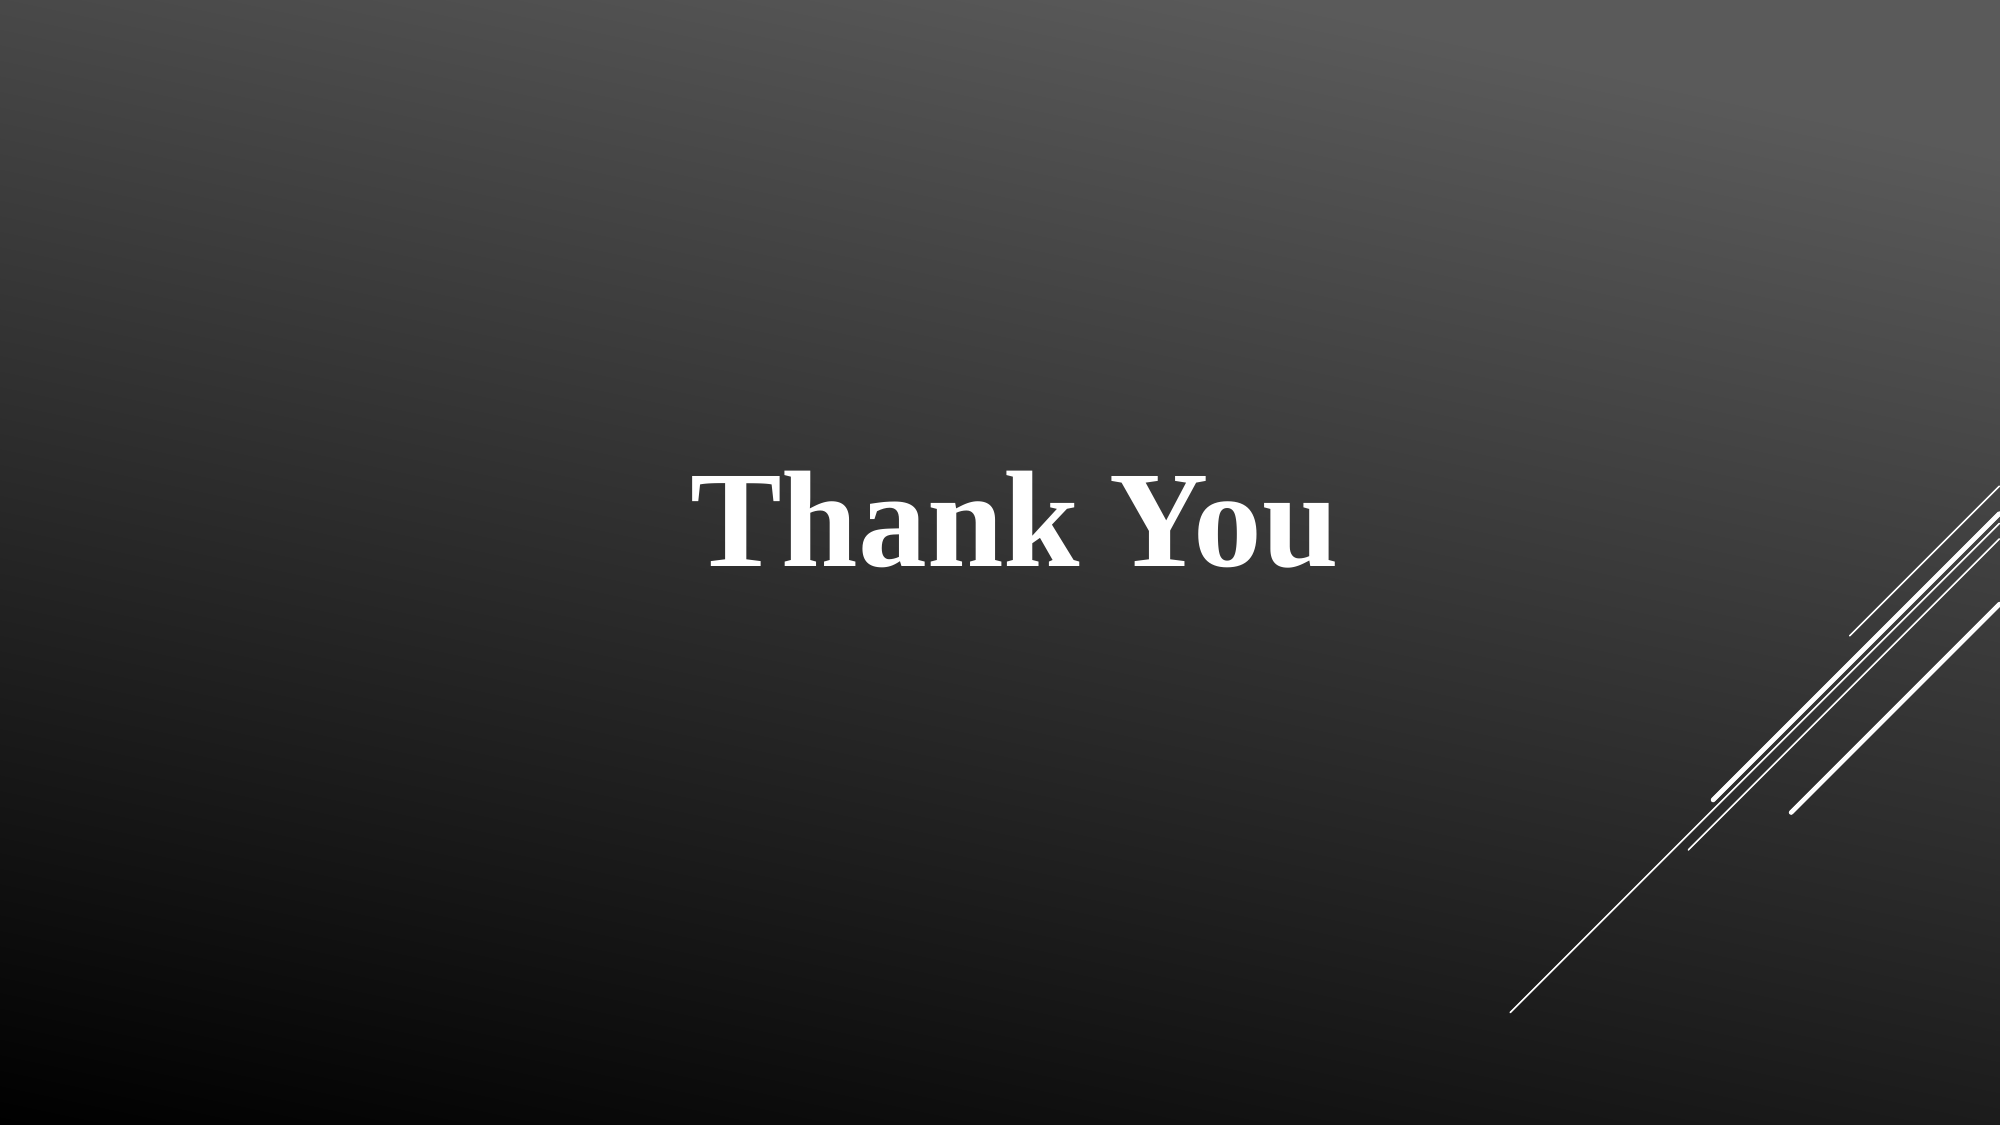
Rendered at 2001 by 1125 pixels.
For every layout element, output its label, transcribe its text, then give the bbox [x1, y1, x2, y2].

text_box Thank You [41, 422, 1989, 602]
